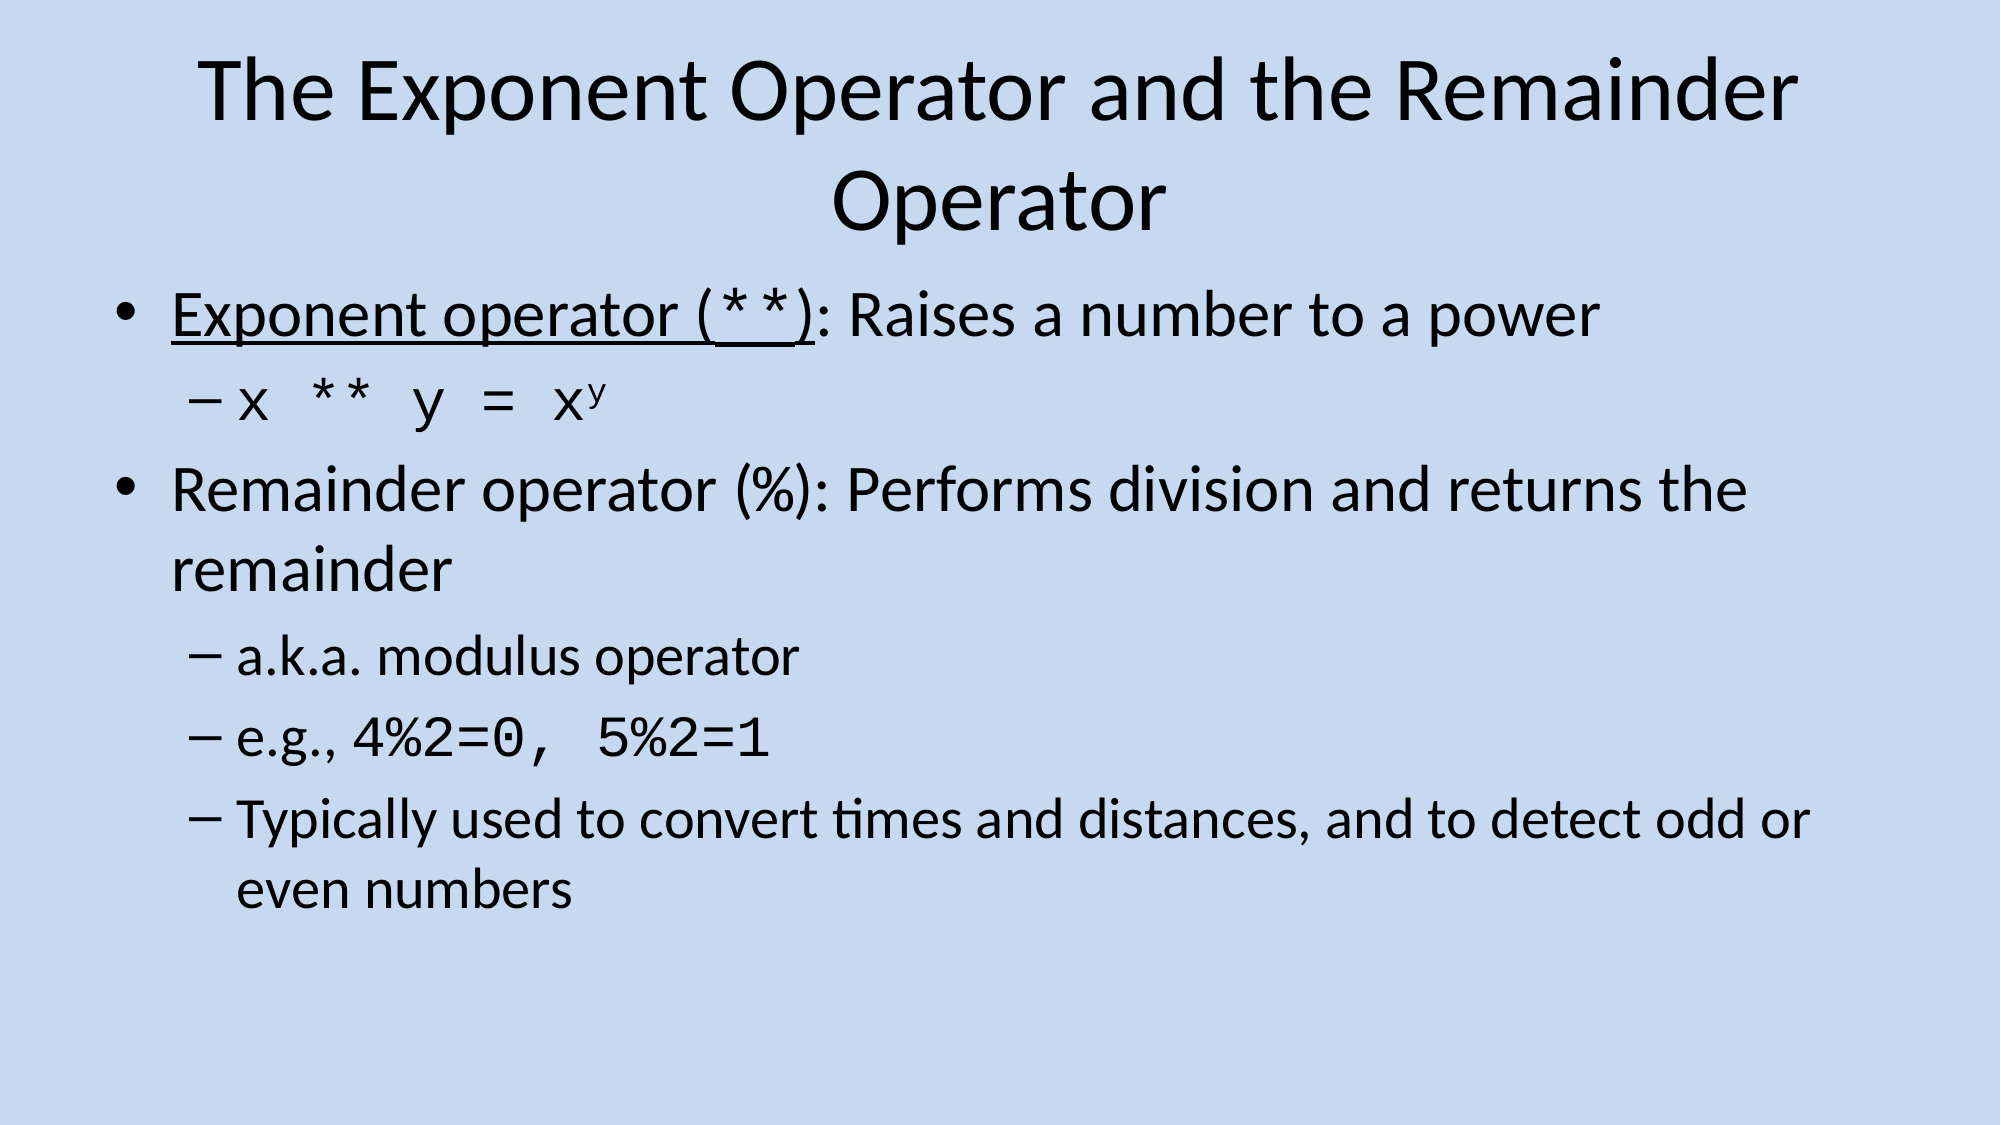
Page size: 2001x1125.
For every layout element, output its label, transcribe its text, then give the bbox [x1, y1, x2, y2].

title The Exponent Operator and the Remainder Operator [99, 45, 1900, 233]
list Exponent operator (**): Raises a number to a power x ** y = xy Remainder operator (%): Performs division and returns the remainder a.k.a. modulus operator e.g., 4%2=0, 5%2=1 Typically used to convert times and distances, and to detect odd or even numbers [99, 262, 1900, 1005]
